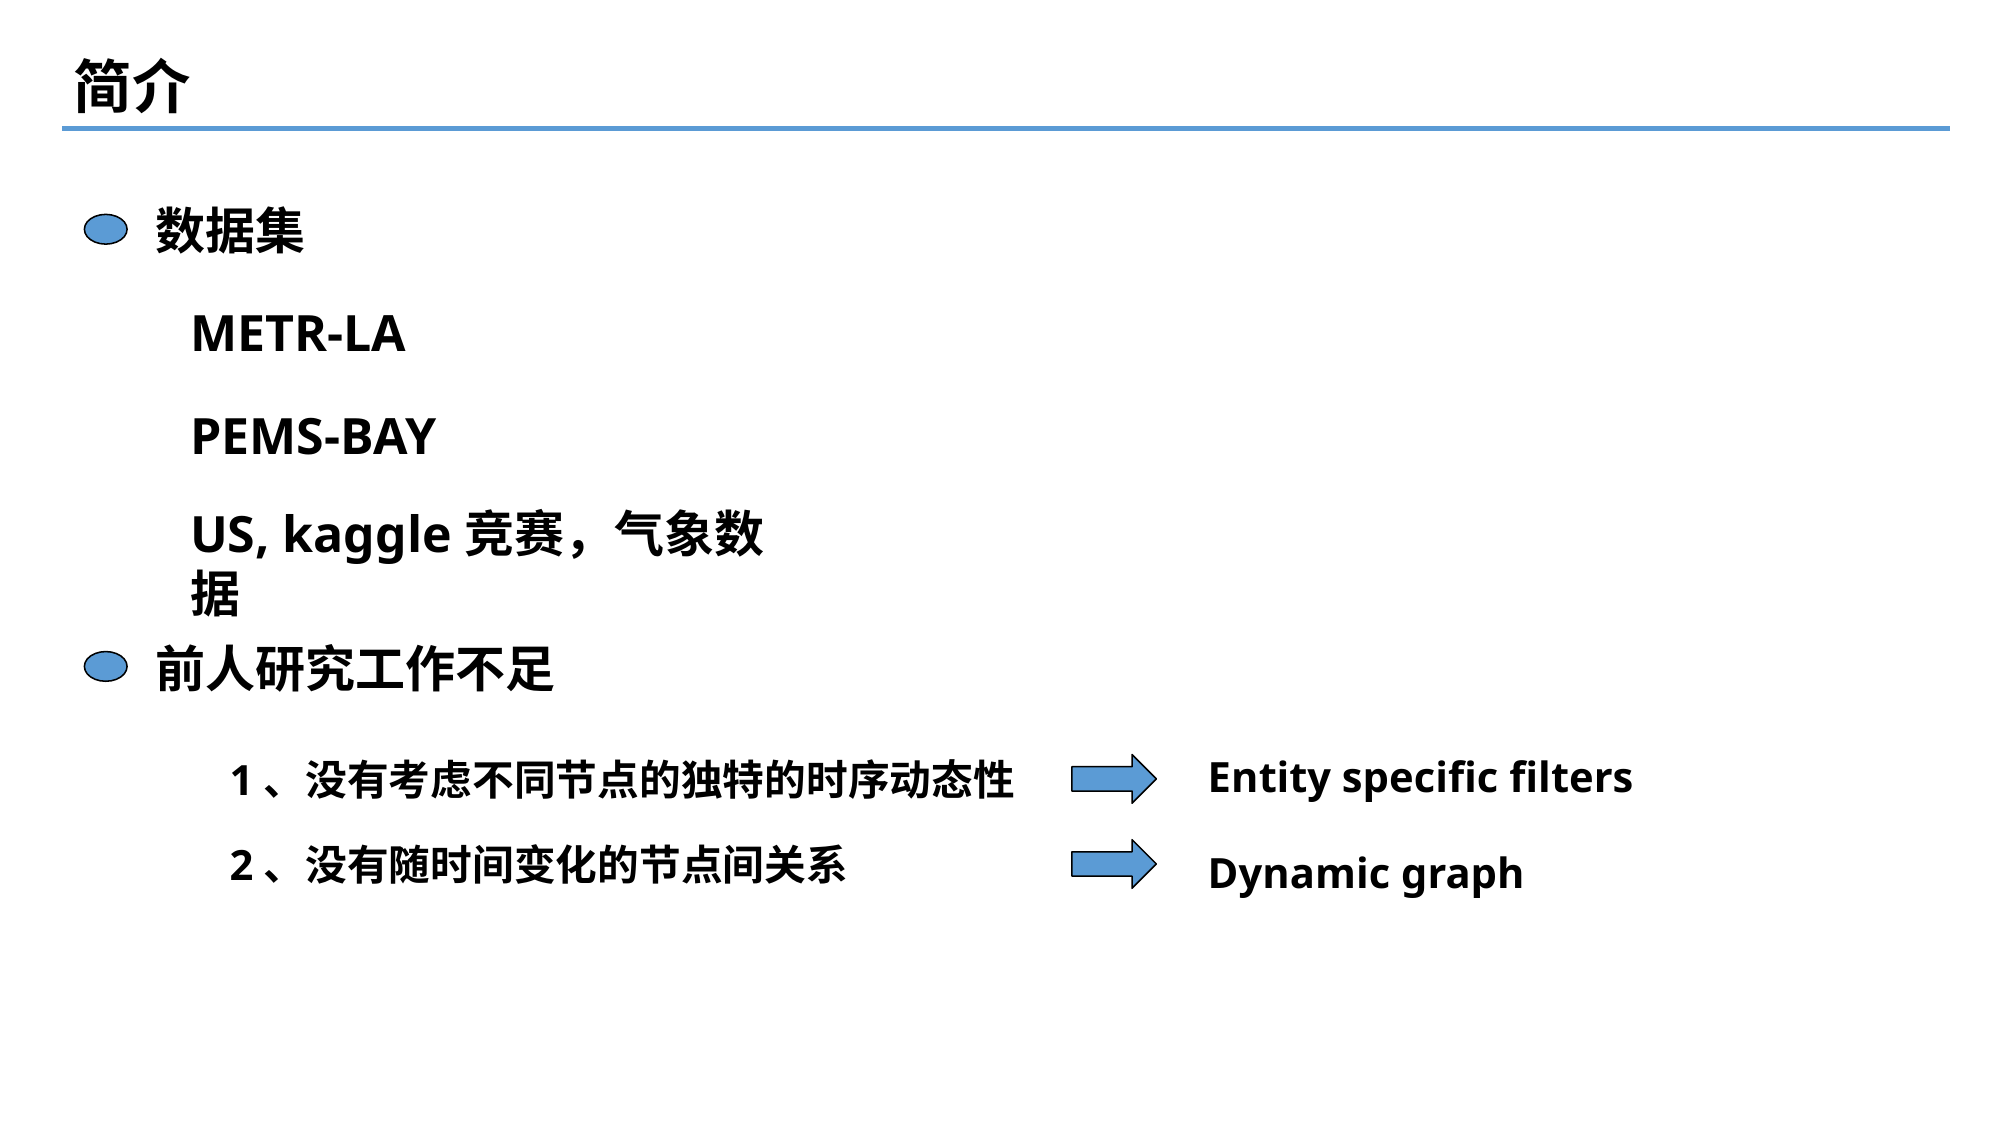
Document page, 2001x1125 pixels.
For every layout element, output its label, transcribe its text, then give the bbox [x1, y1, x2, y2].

text_box 数据集 [140, 192, 1088, 268]
text_box 1、没有考虑不同节点的独特的时序动态性 [214, 746, 1416, 811]
text_box Dynamic graph [1192, 839, 2000, 905]
text_box 2、没有随时间变化的节点间关系 [214, 831, 1416, 896]
text_box [84, 214, 128, 245]
text_box [84, 651, 128, 682]
text_box US, kaggle竞赛，气象数据 [175, 495, 796, 630]
text_box Entity specific filters [1192, 743, 2000, 809]
text_box METR-LA [175, 294, 493, 370]
text_box PEMS-BAY [175, 396, 493, 472]
text_box [1071, 754, 1157, 804]
text_box 简介 [59, 42, 593, 128]
text_box 前人研究工作不足 [140, 629, 1088, 705]
text_box [1071, 839, 1157, 889]
